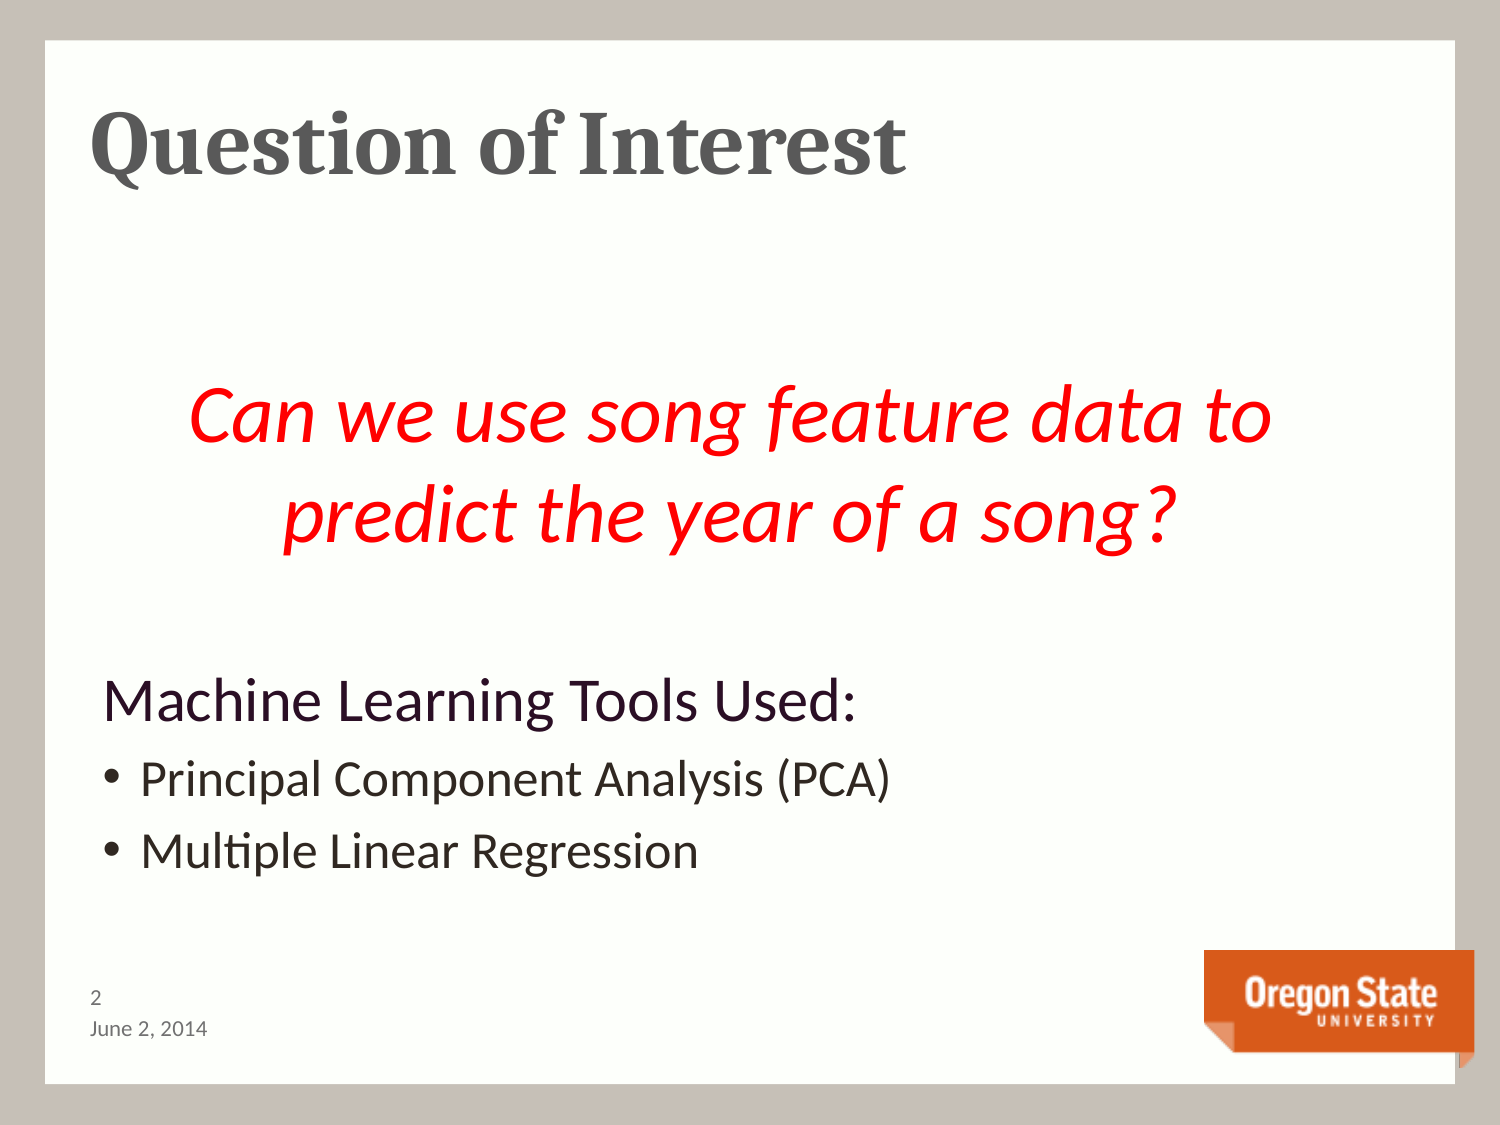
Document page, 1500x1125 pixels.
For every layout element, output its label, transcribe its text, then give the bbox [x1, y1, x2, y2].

slide_number 2 [75, 982, 135, 1013]
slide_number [75, 1012, 375, 1043]
title Question of Interest [75, 75, 1425, 188]
list Can we use song feature data to predict the year of a song? Machine Learning Tools Used: Principal Component Analysis (PCA) Multiple Linear Regression [50, 234, 1413, 923]
